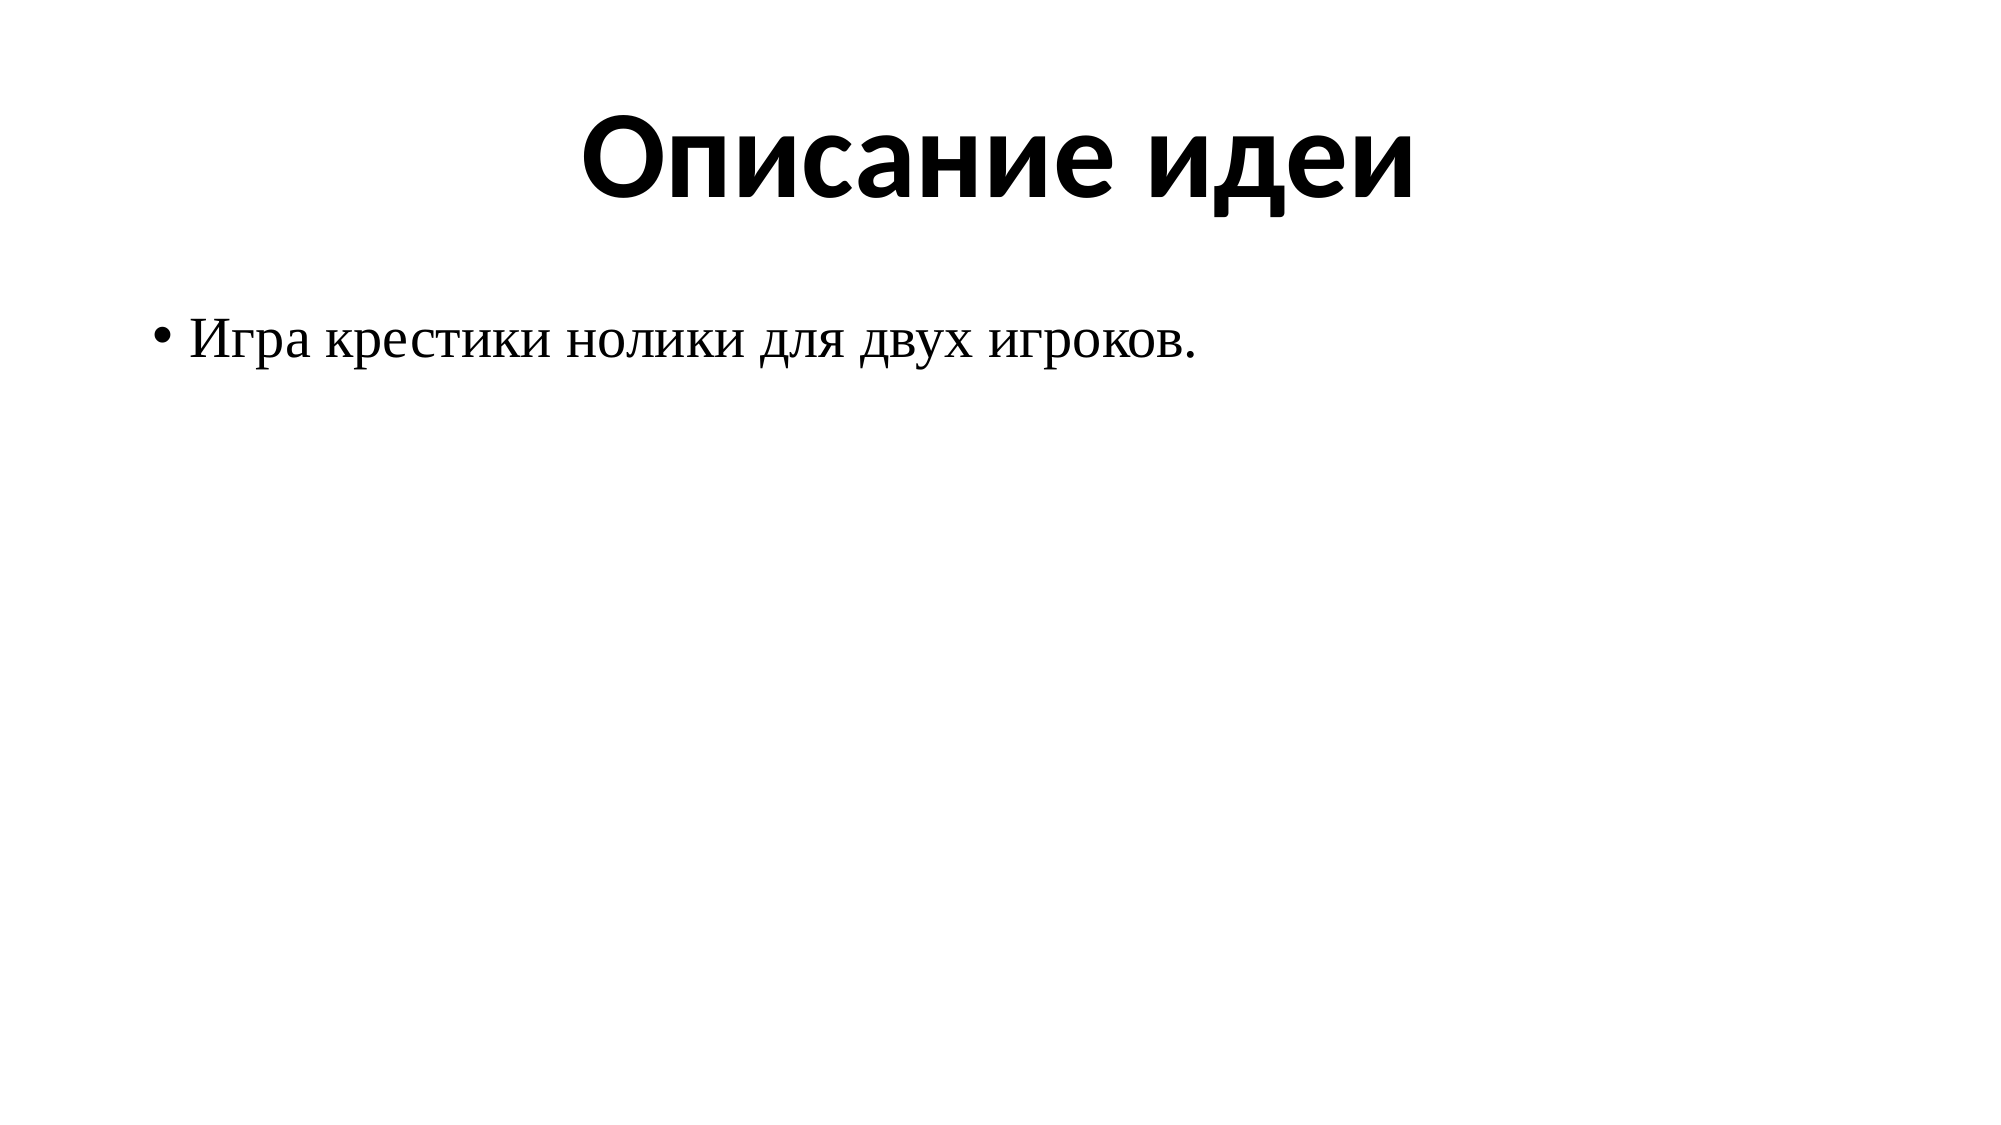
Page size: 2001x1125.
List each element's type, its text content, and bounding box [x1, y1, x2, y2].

title Описание идеи [137, 59, 1863, 255]
list Игра крестики нолики для двух игроков. [137, 299, 1863, 1014]
